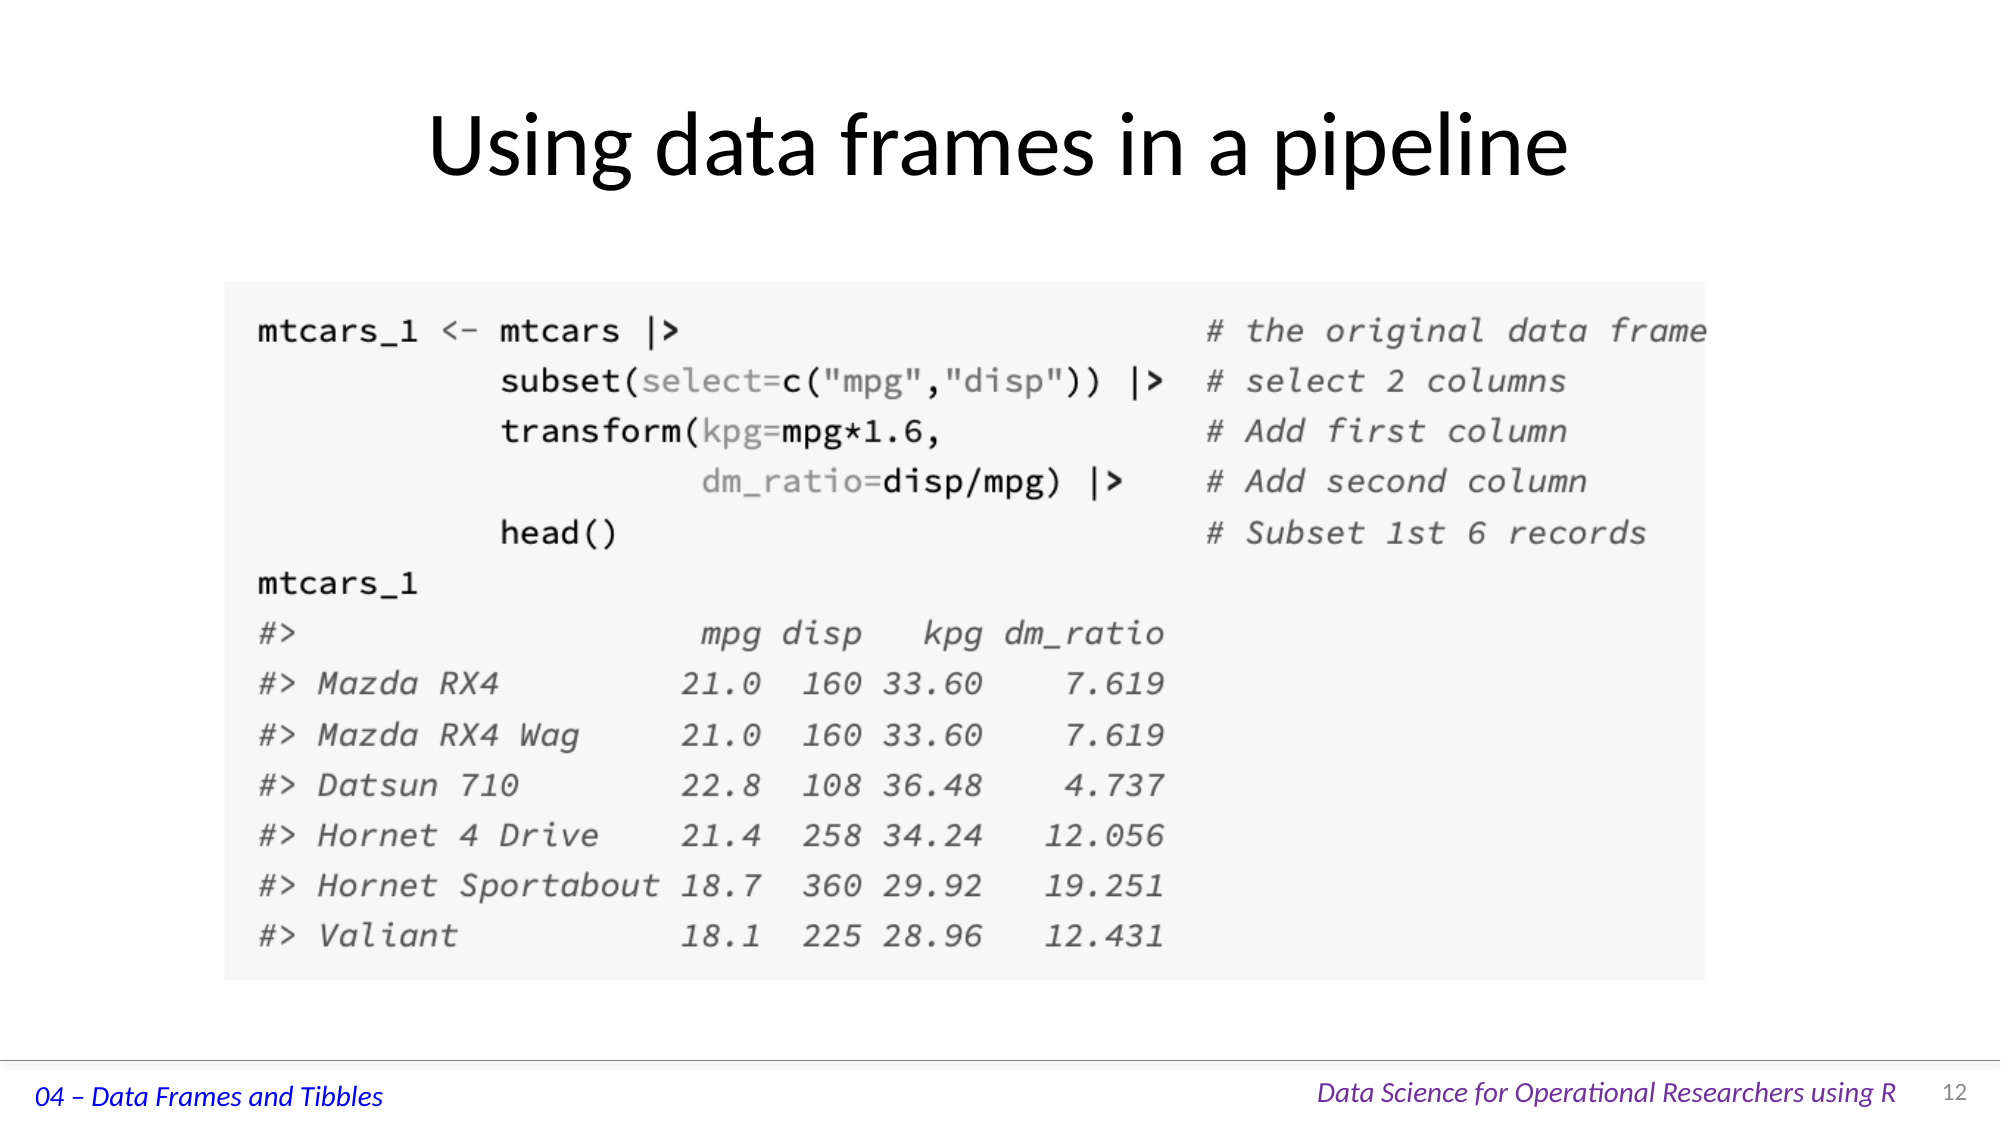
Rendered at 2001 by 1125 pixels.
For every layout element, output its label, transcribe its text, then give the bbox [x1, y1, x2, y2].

slide_number 12 [1899, 1060, 1983, 1120]
picture [217, 277, 1712, 985]
title Using data frames in a pipeline [99, 45, 1900, 233]
